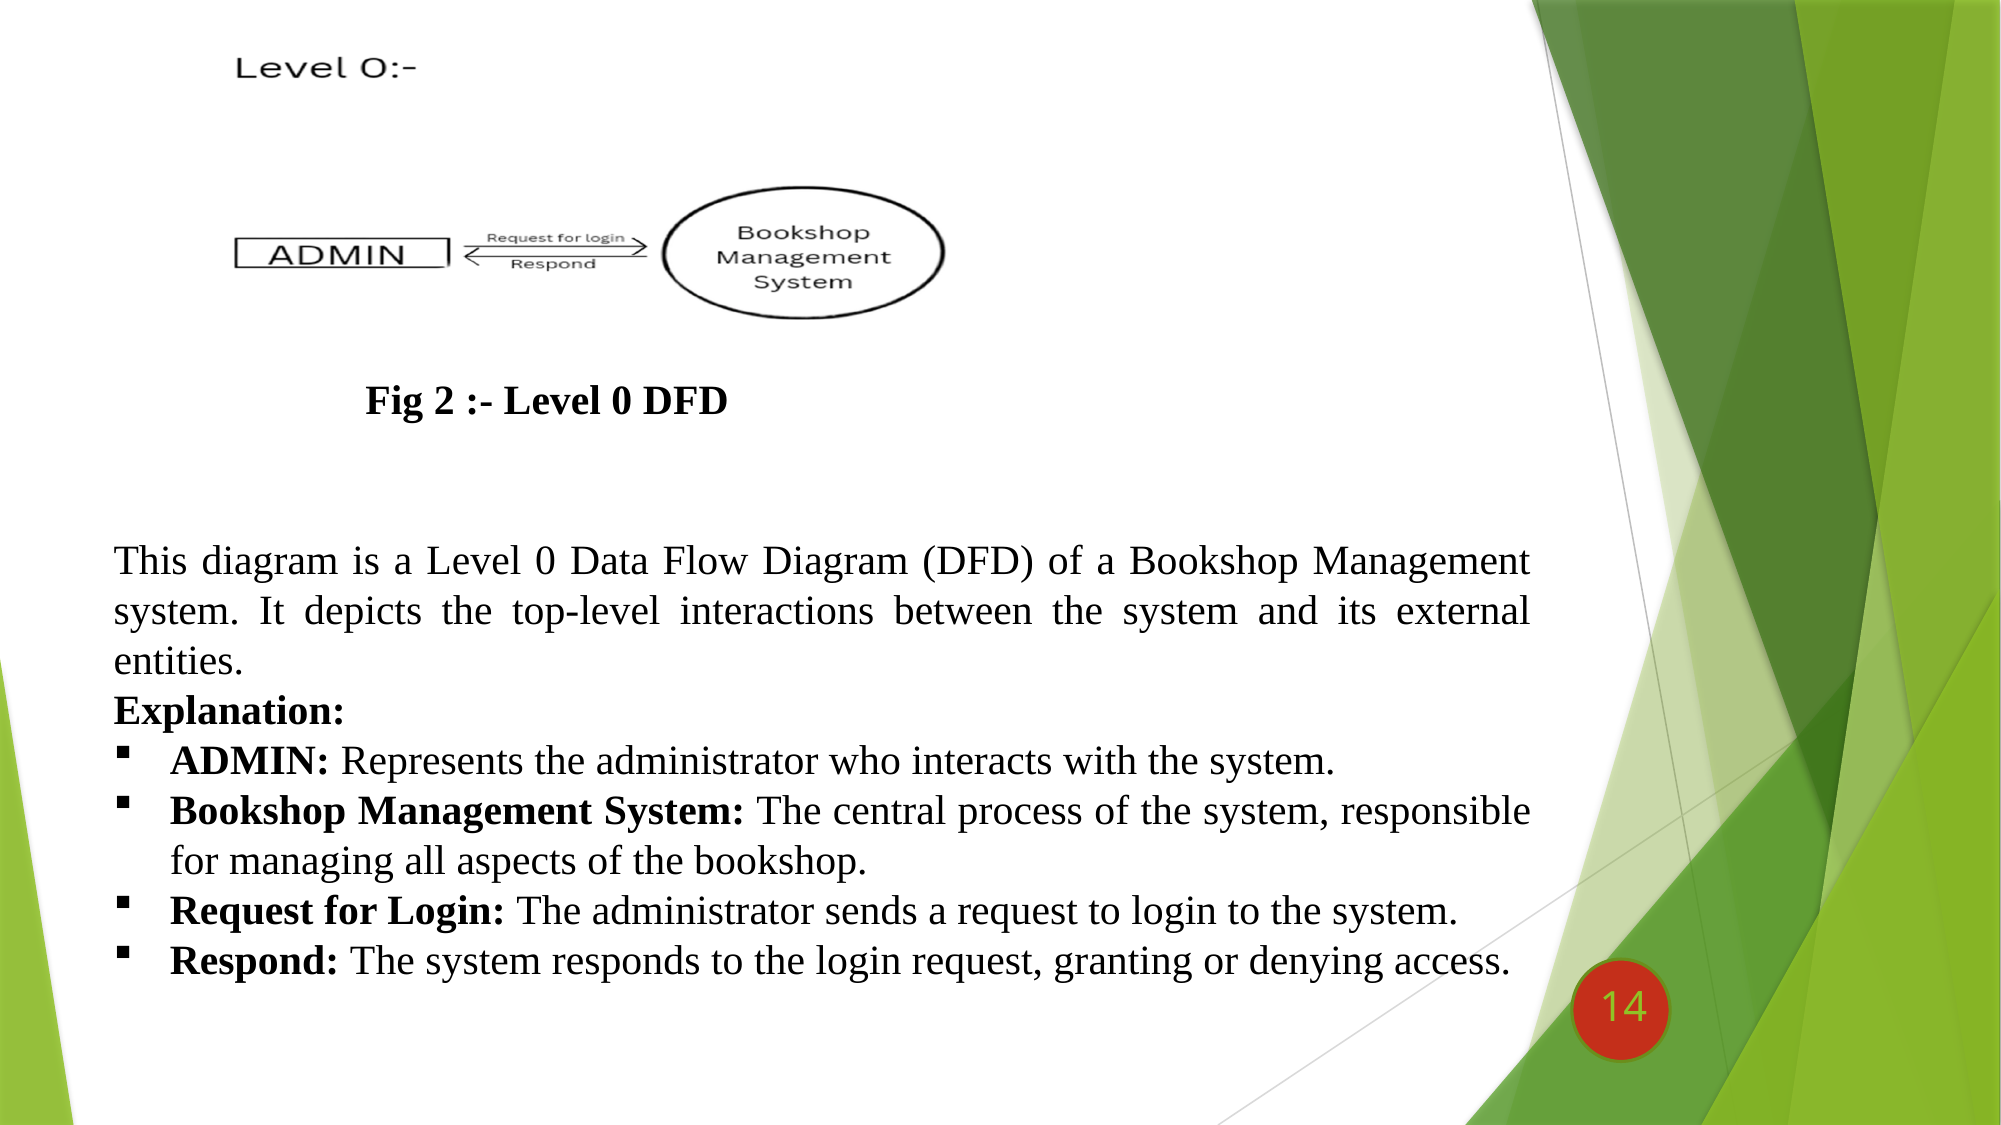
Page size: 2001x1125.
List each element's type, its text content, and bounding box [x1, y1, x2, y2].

text_box This diagram is a Level 0 Data Flow Diagram (DFD) of a Bookshop Management system. It depicts the top-level interactions between the system and its external entities. Explanation: ADMIN: Represents the administrator who interacts with the system. Bookshop Management System: The central process of the system, responsible for managing all aspects of the bookshop. Request for Login: The administrator sends a request to login to the system. Respond: The system responds to the login request, granting or denying access. [98, 525, 1547, 1036]
picture [221, 29, 962, 367]
slide_number 14 [1546, 978, 1663, 1038]
text_box Fig 2 :- Level 0 DFD [33, 365, 1061, 431]
